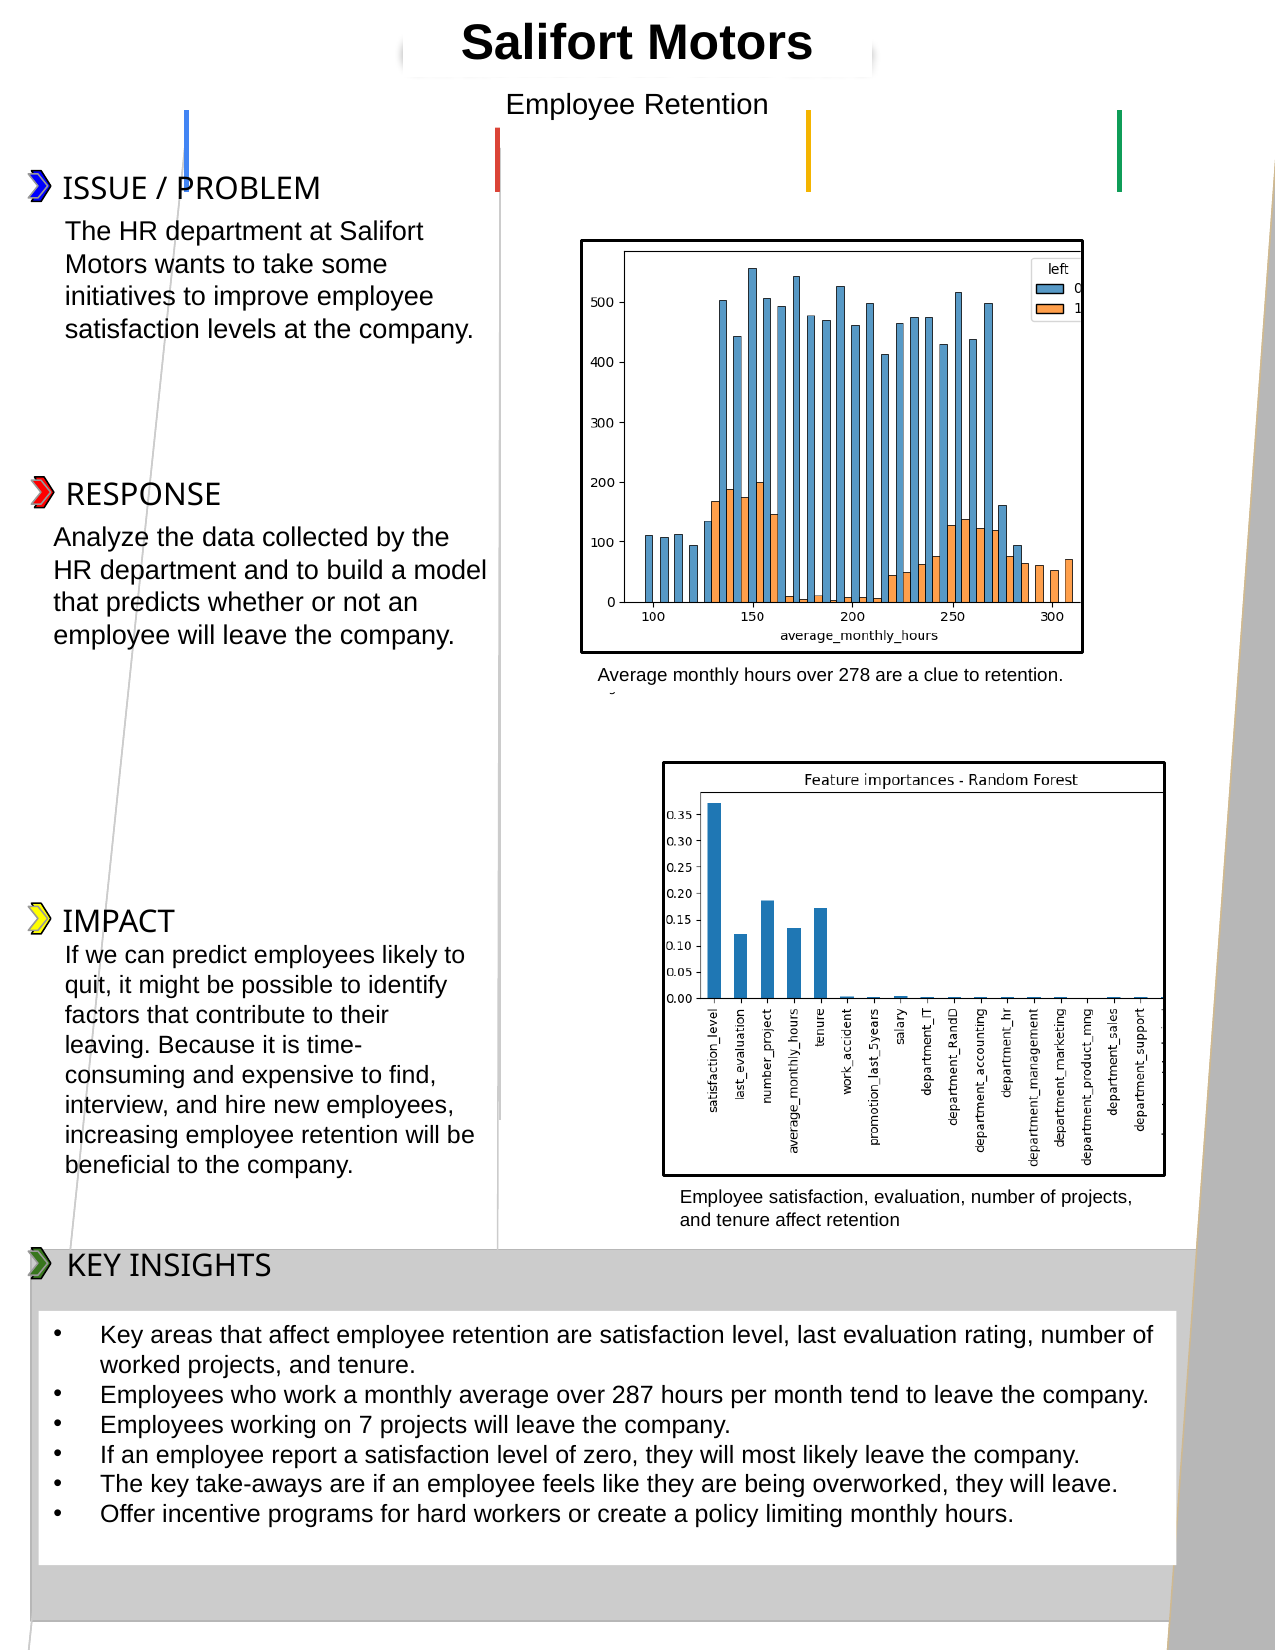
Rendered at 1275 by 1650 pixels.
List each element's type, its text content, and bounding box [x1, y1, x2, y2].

text_box If we can predict employees likely to quit, it might be possible to identify factors that contribute to their leaving. Because it is time-consuming and expensive to find, interview, and hire new employees, increasing employee retention will be beneficial to the company. [50, 931, 496, 1221]
text_box Employee satisfaction, evaluation, number of projects, and tenure affect retention [665, 1182, 1163, 1238]
text_box Average monthly hours over 278 are a clue to retention. [582, 658, 1081, 693]
picture [582, 241, 1081, 652]
text_box Salifort Motors [403, 2, 872, 77]
text_box Analyze the data collected by the HR department and to build a model that predicts whether or not an employee will leave the company. [38, 512, 508, 693]
text_box The HR department at Salifort Motors wants to take some initiatives to improve employee satisfaction levels at the company. [50, 206, 496, 351]
picture [664, 764, 1164, 1175]
text_box Employee Retention [490, 77, 785, 128]
text_box Key areas that affect employee retention are satisfaction level, last evaluation rating, number of worked projects, and tenure. Employees who work a monthly average over 287 hours per month tend to leave the company. Employees working on 7 projects will leave the company. If an employee report a satisfaction level of zero, they will most likely leave the company. The key take-aways are if an employee feels like they are being overworked, they will leave. Offer incentive programs for hard workers or create a policy limiting monthly hours. [38, 1310, 1177, 1566]
